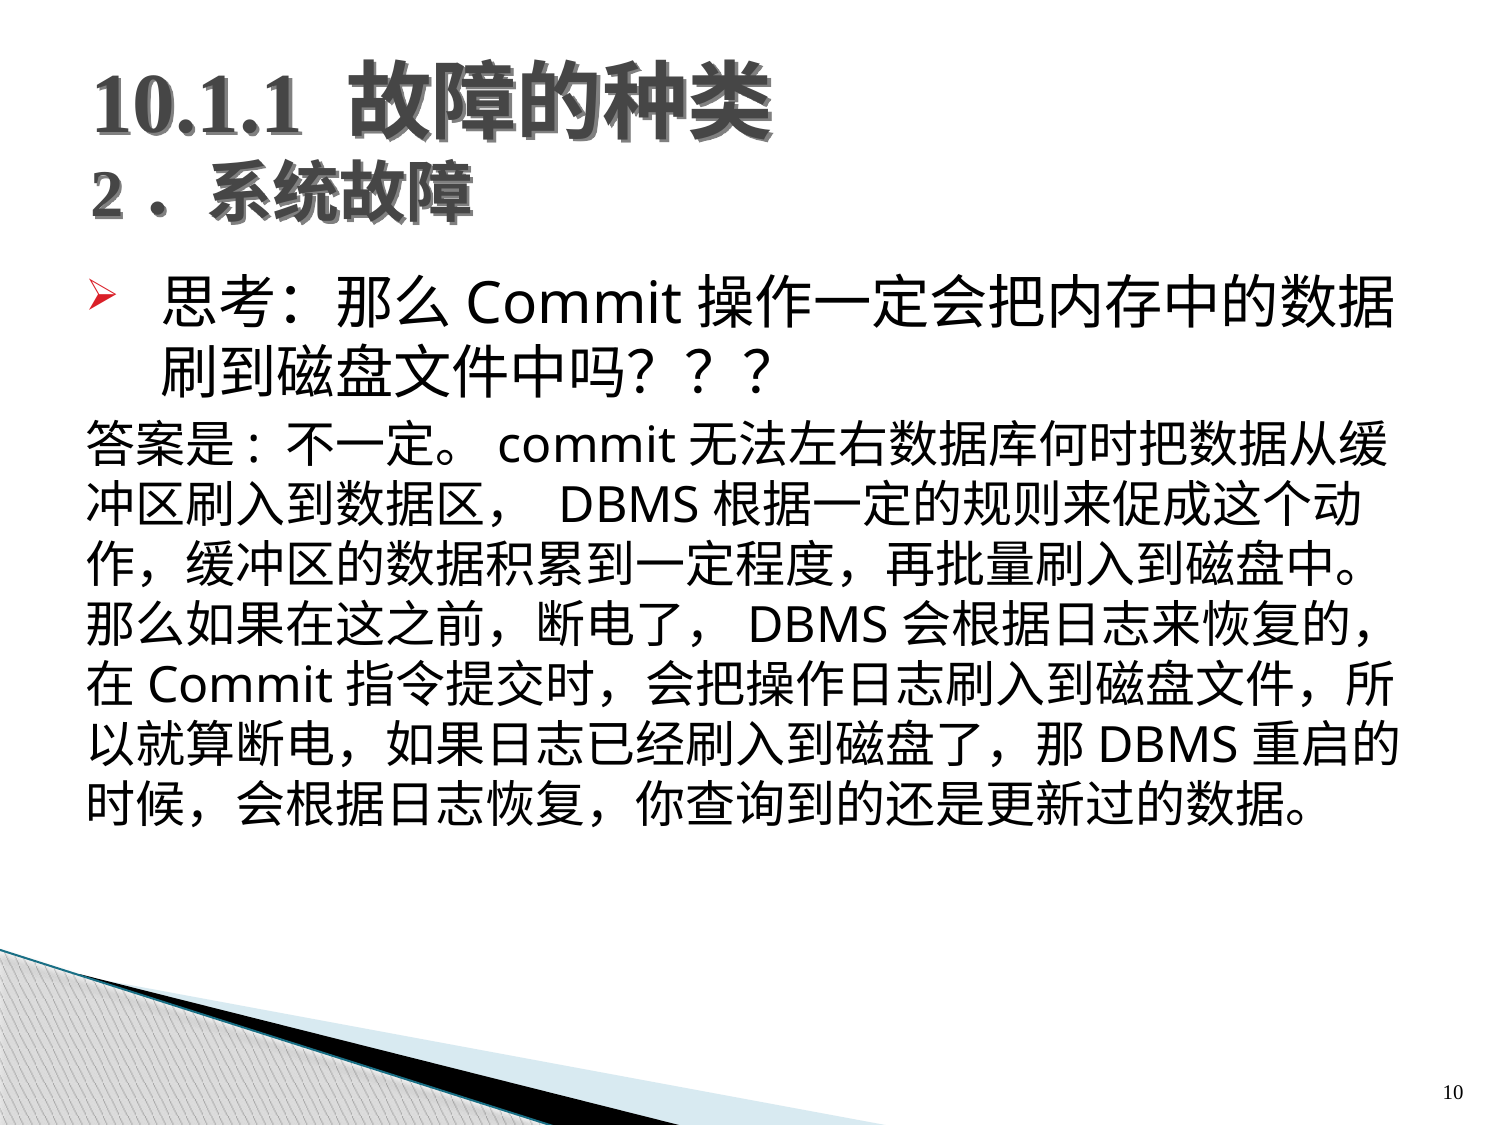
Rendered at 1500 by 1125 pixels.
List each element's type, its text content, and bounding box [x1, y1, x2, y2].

title 10.1.1 故障的种类 2．系统故障 [75, 45, 1425, 233]
slide_number 10 [1418, 1051, 1479, 1112]
list 思考：那么Commit操作一定会把内存中的数据刷到磁盘文件中吗？？？ 答案是: 不一定。commit无法左右数据库何时把数据从缓冲区刷入到数据区， DBMS根据一定的规则来促成这个动作，缓冲区的数据积累到一定程度，再批量刷入到磁盘中。那么如果在这之前，断电了，DBMS会根据日志来恢复的，在Commit指令提交时，会把操作日志刷入到磁盘文件，所以就算断电，如果日志已经刷入到磁盘了，那DBMS重启的时候，会根据日志恢复，你查询到的还是更新过的数据。 [70, 257, 1421, 1001]
